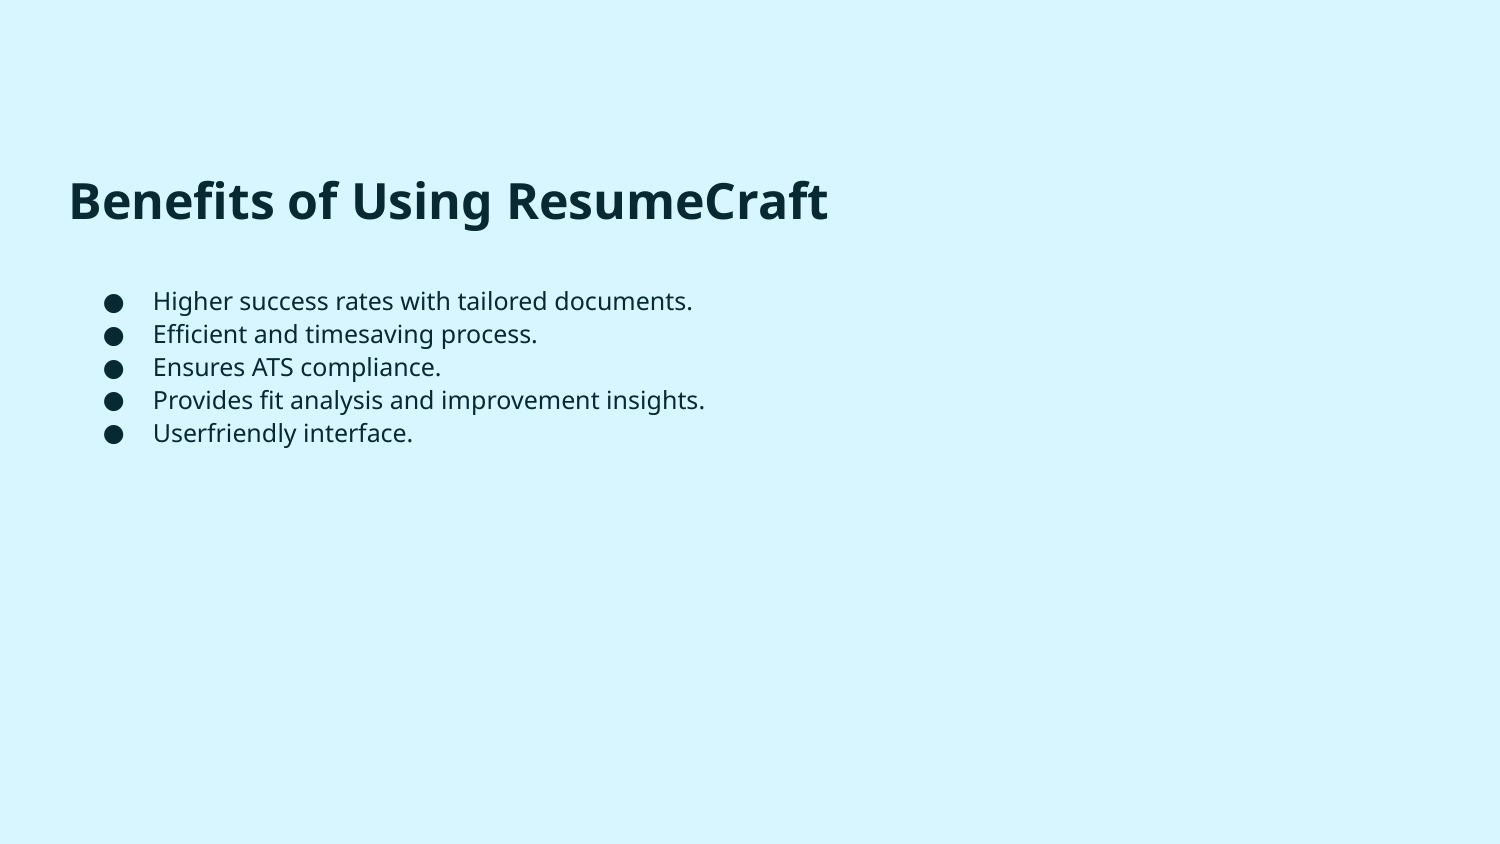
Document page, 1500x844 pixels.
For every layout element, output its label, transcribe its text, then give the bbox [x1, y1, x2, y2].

subtitle Higher success rates with tailored documents. Efficient and timesaving process. Ensures ATS compliance. Provides fit analysis and improvement insights. Userfriendly interface. [62, 267, 1335, 335]
title Benefits of Using ResumeCraft [62, 147, 1335, 253]
